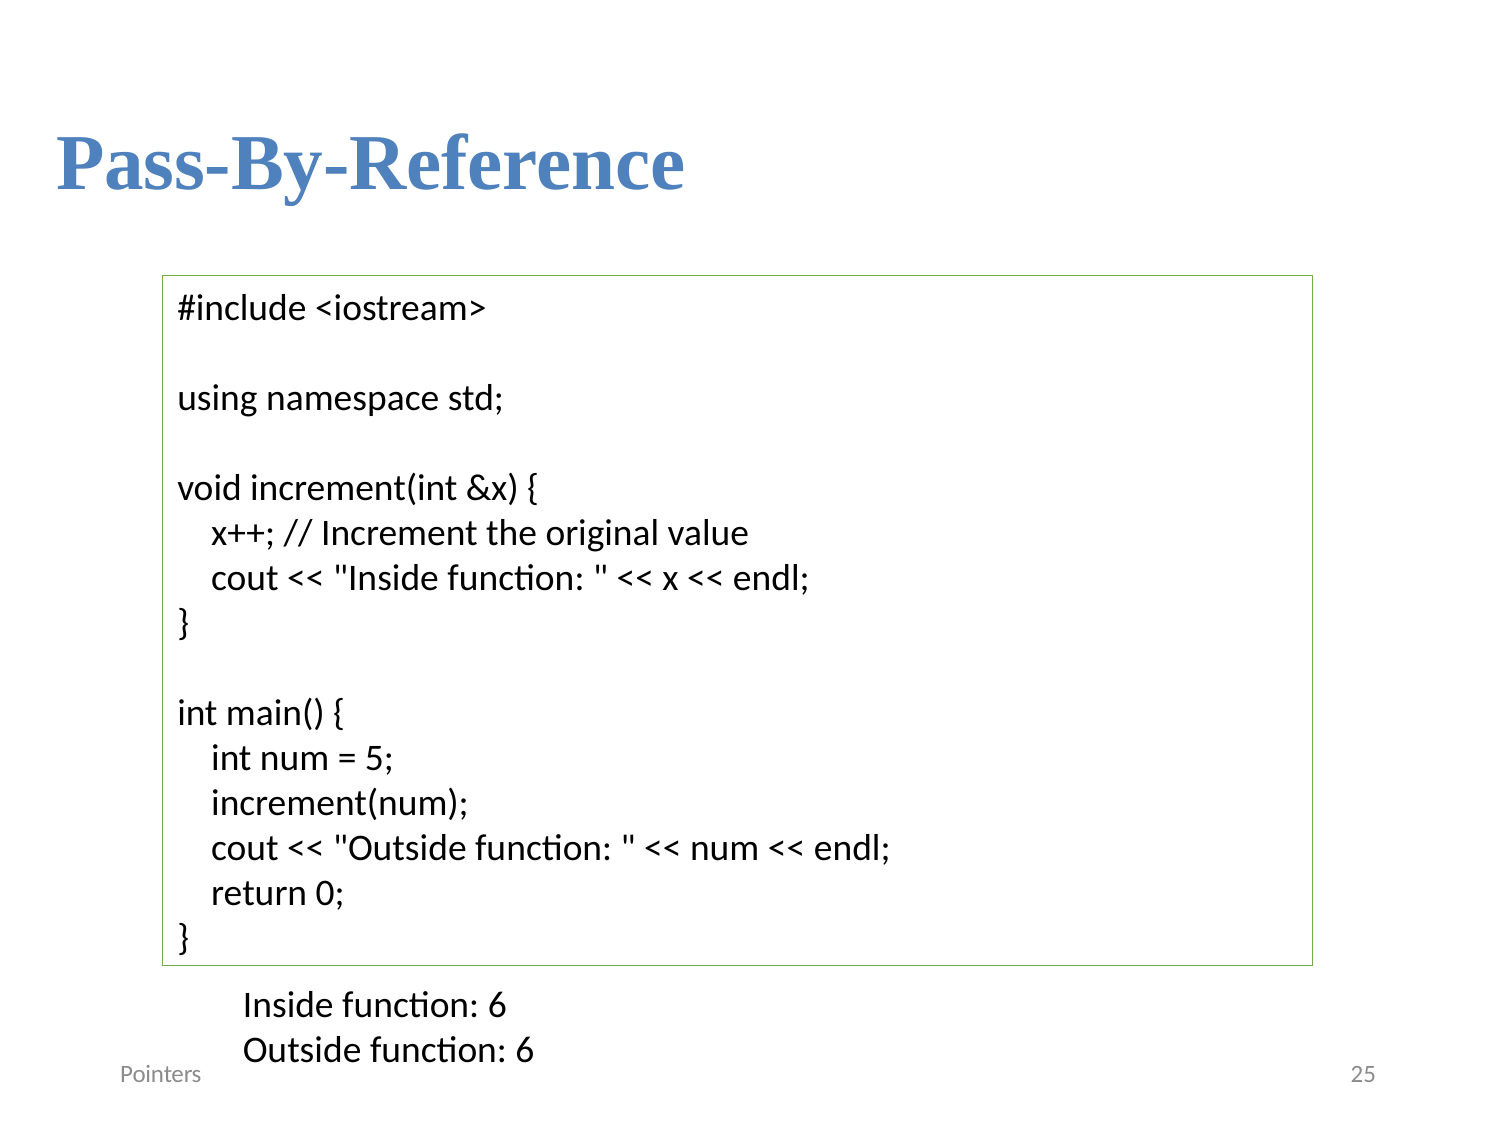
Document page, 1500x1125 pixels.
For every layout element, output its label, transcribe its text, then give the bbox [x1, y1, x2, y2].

slide_number 25 [1059, 1042, 1397, 1103]
text_box #include <iostream> using namespace std; void increment(int &x) { x++; // Increment the original value cout << "Inside function: " << x << endl; } int main() { int num = 5; increment(num); cout << "Outside function: " << num << endl; return 0; } [162, 275, 1313, 966]
text_box Pass-By-Reference [53, 108, 870, 206]
slide_number Pointers [103, 1042, 441, 1103]
text_box Inside function: 6 Outside function: 6 [228, 972, 654, 1078]
